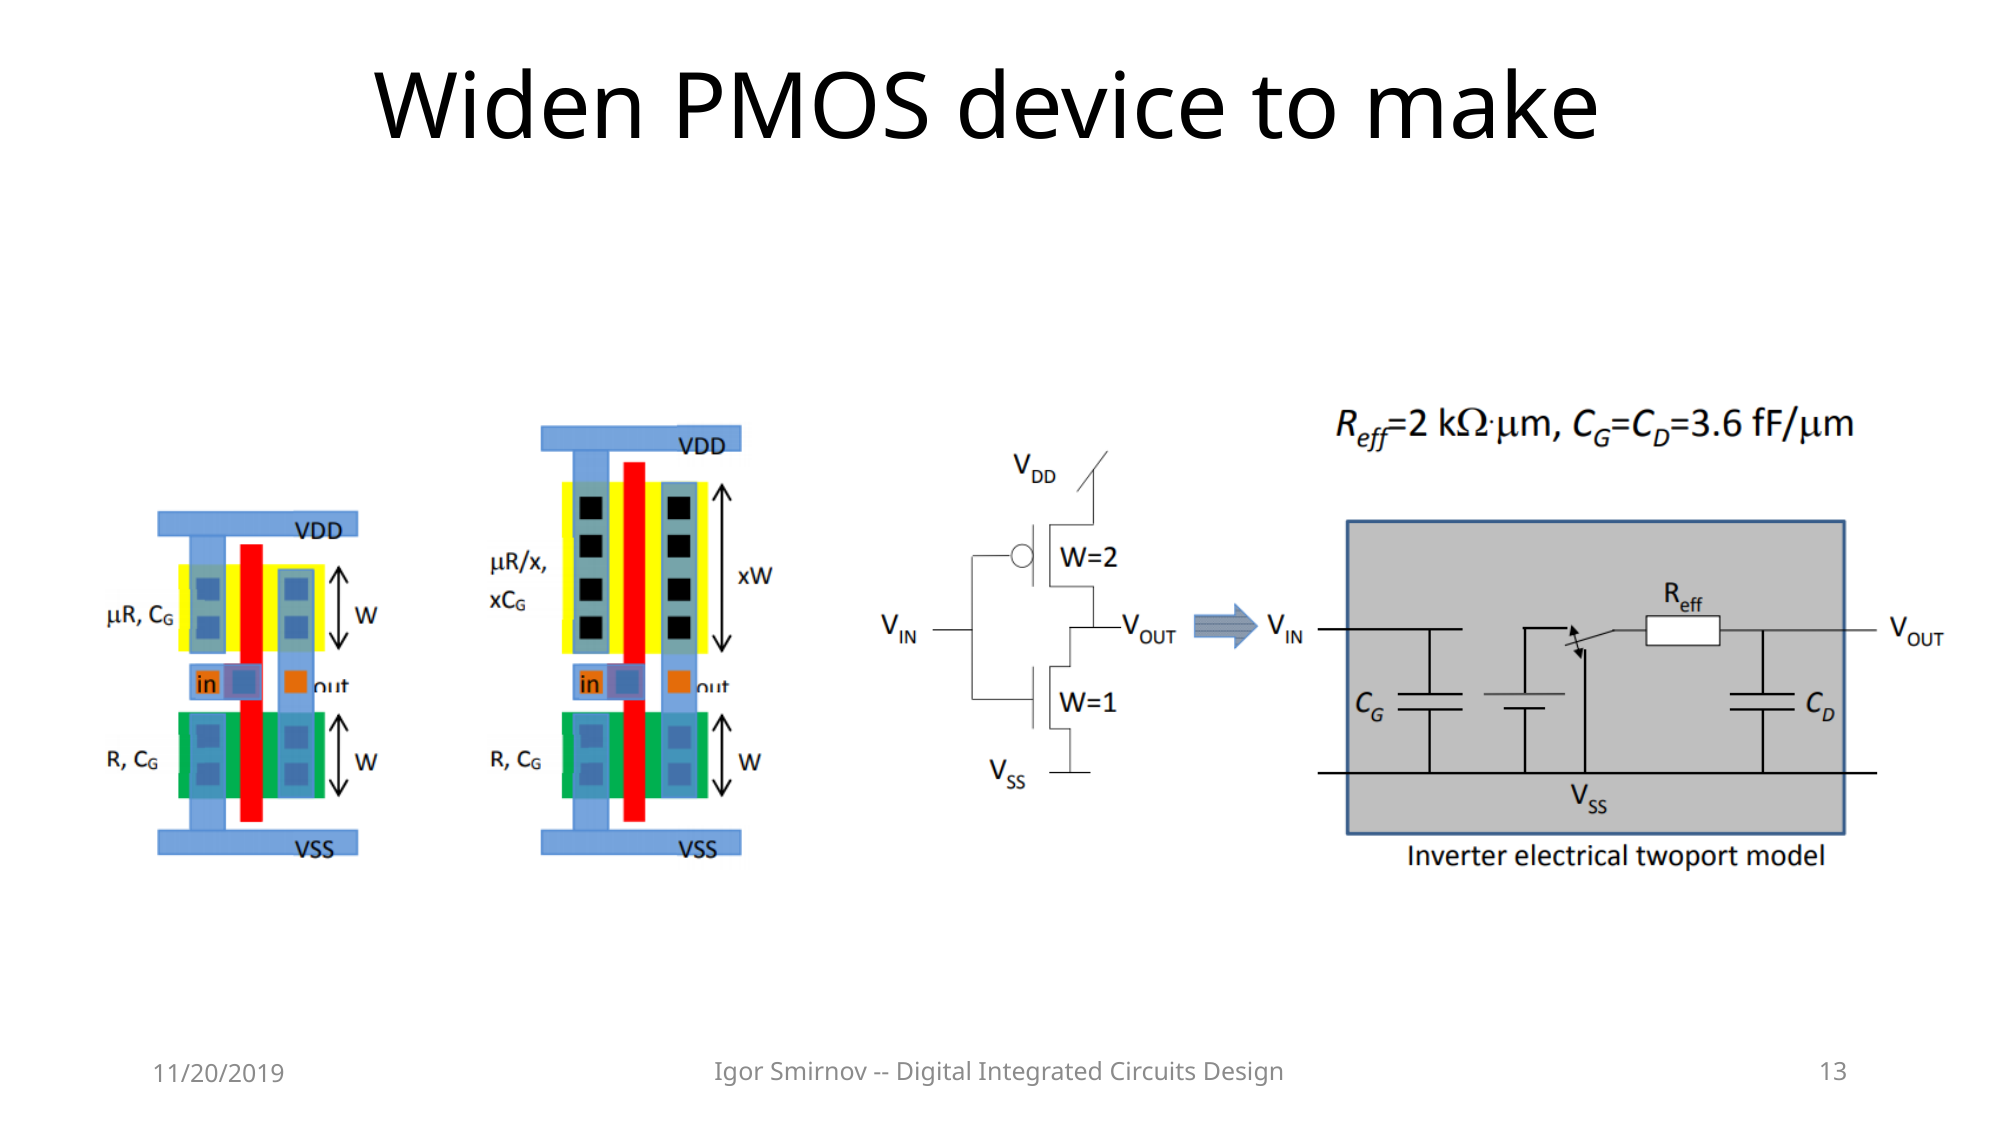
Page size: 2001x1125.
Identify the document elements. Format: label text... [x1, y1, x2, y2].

slide_number 13 [1412, 1042, 1863, 1103]
picture [77, 395, 824, 879]
footer Igor Smirnov -- Digital Integrated Circuits Design [662, 1042, 1338, 1103]
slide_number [137, 1042, 588, 1103]
picture [848, 384, 1982, 890]
